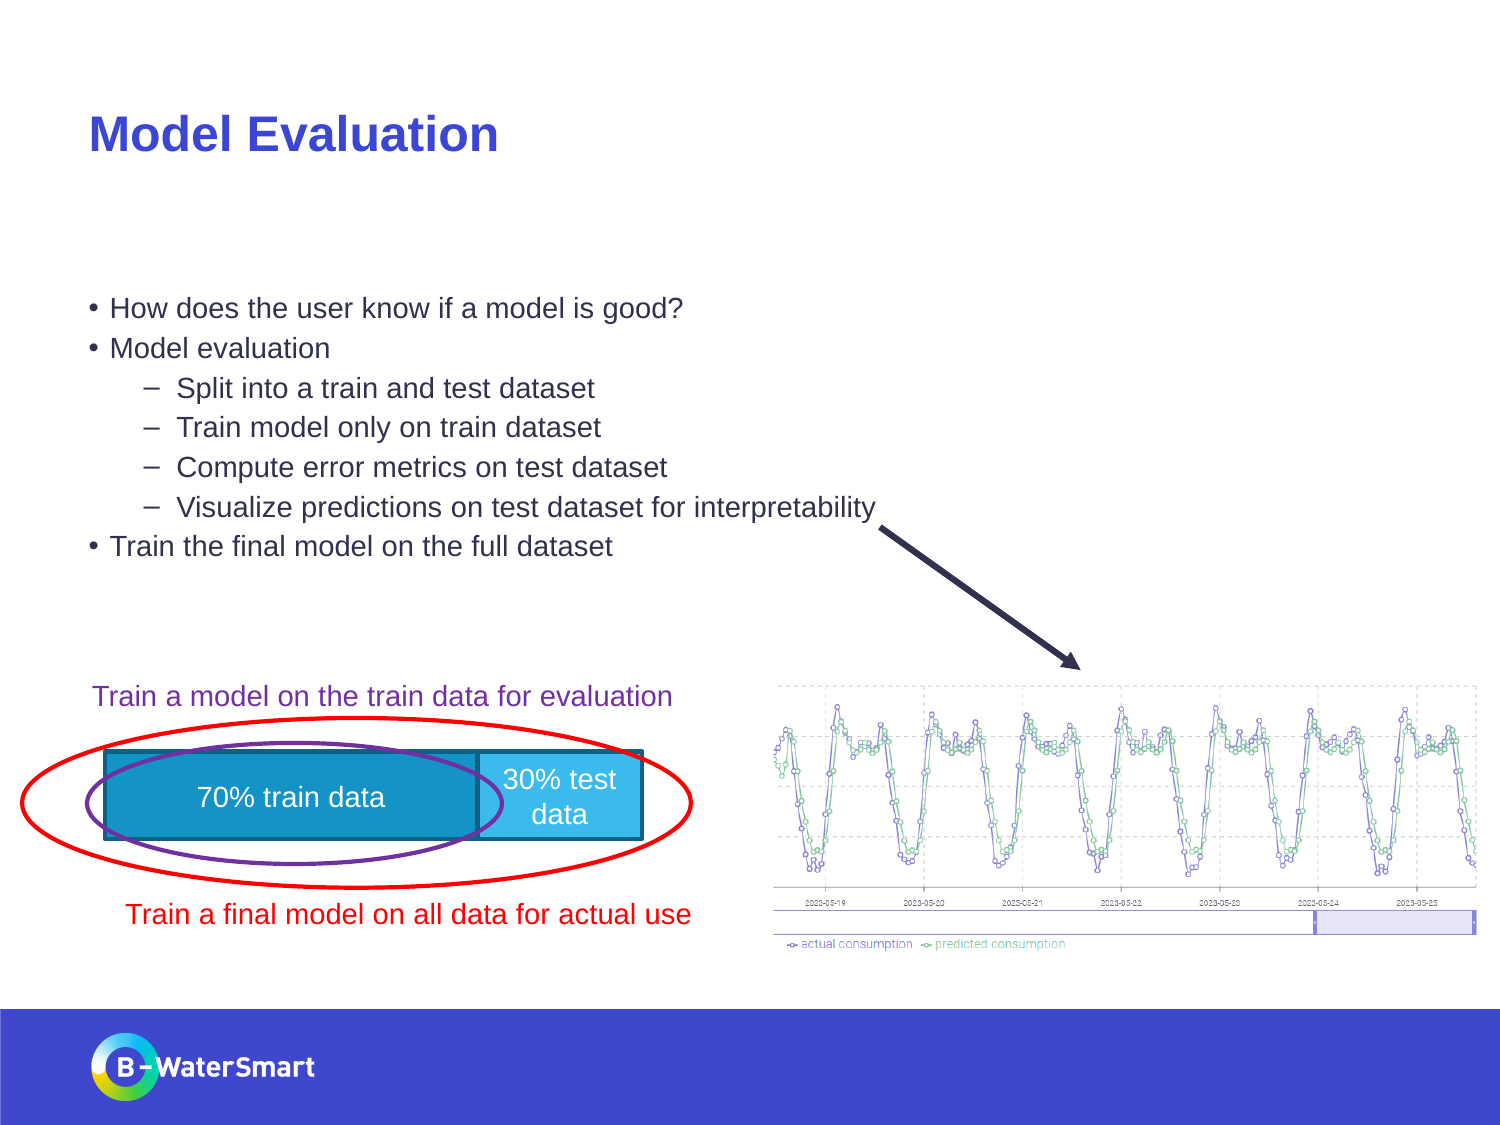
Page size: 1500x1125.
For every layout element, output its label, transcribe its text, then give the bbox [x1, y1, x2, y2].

list How does the user know if a model is good? Model evaluation Split into a train and test dataset Train model only on train dataset Compute error metrics on test dataset Visualize predictions on test dataset for interpretability Train the final model on the full dataset [88, 290, 1419, 917]
text_box Train a model on the train data for evaluation [77, 670, 690, 720]
text_box Train a final model on all data for actual use [110, 887, 708, 938]
text_box [19, 715, 694, 887]
title Model Evaluation [88, 101, 939, 268]
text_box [104, 751, 643, 840]
picture [0, 0, 1500, 1125]
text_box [879, 526, 1081, 671]
